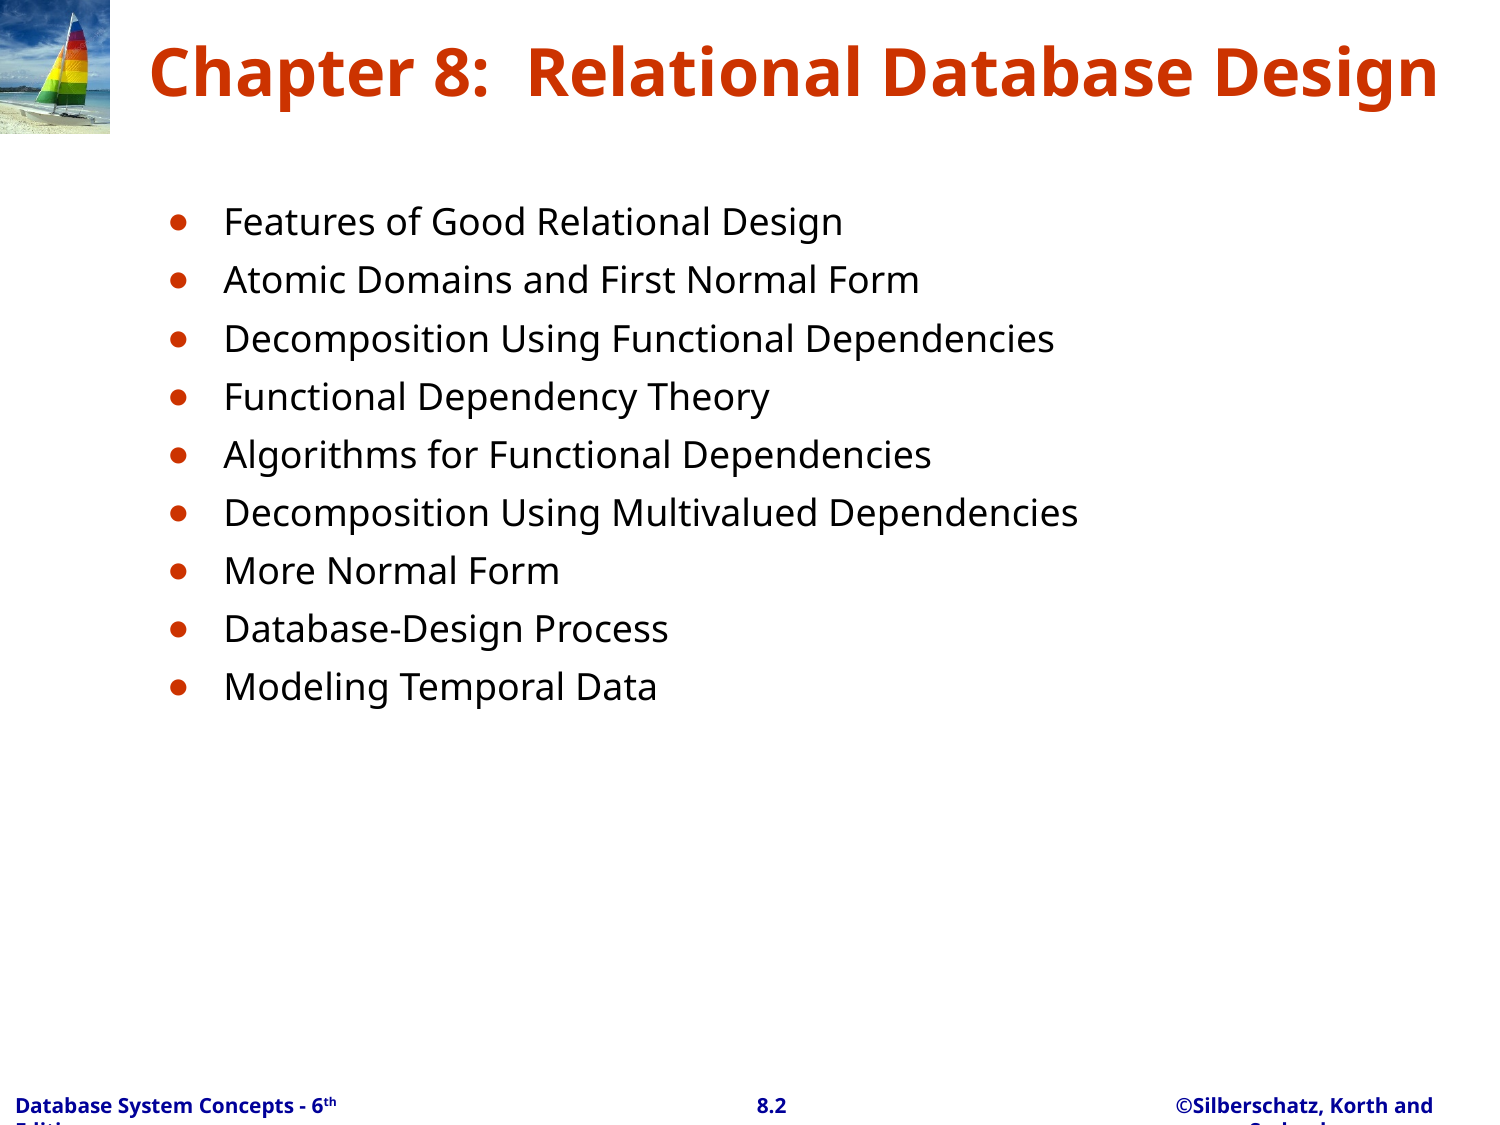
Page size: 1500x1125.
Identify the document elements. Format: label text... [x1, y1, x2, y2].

picture [0, 0, 110, 134]
title Chapter 8: Relational Database Design [132, 17, 1458, 118]
list Features of Good Relational Design Atomic Domains and First Normal Form Decomposition Using Functional Dependencies Functional Dependency Theory Algorithms for Functional Dependencies Decomposition Using Multivalued Dependencies More Normal Form Database-Design Process Modeling Temporal Data [152, 190, 1440, 991]
